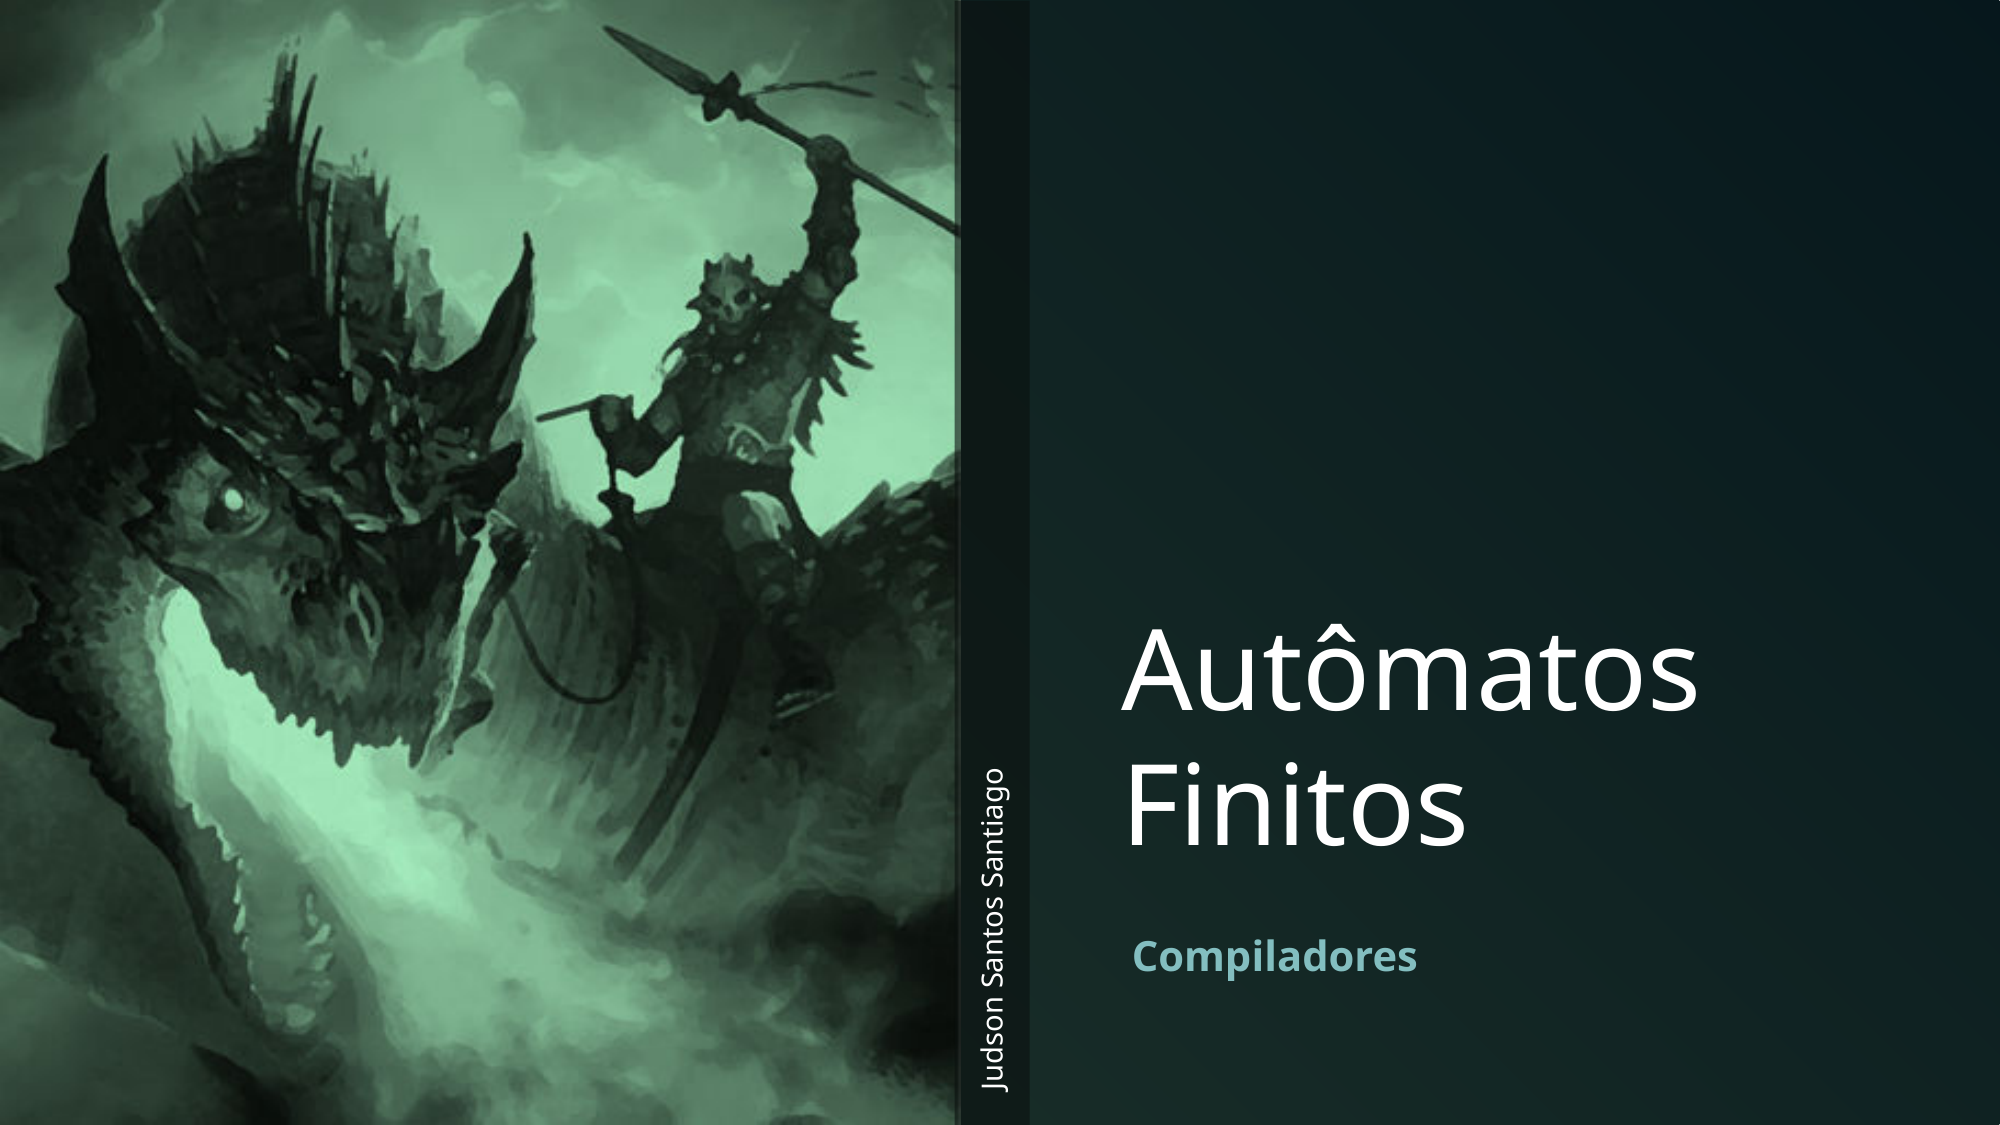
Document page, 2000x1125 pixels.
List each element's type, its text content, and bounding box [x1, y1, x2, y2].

picture [0, 0, 961, 1125]
title Autômatos Finitos [1106, 262, 1900, 875]
subtitle Compiladores [1106, 912, 1900, 1050]
